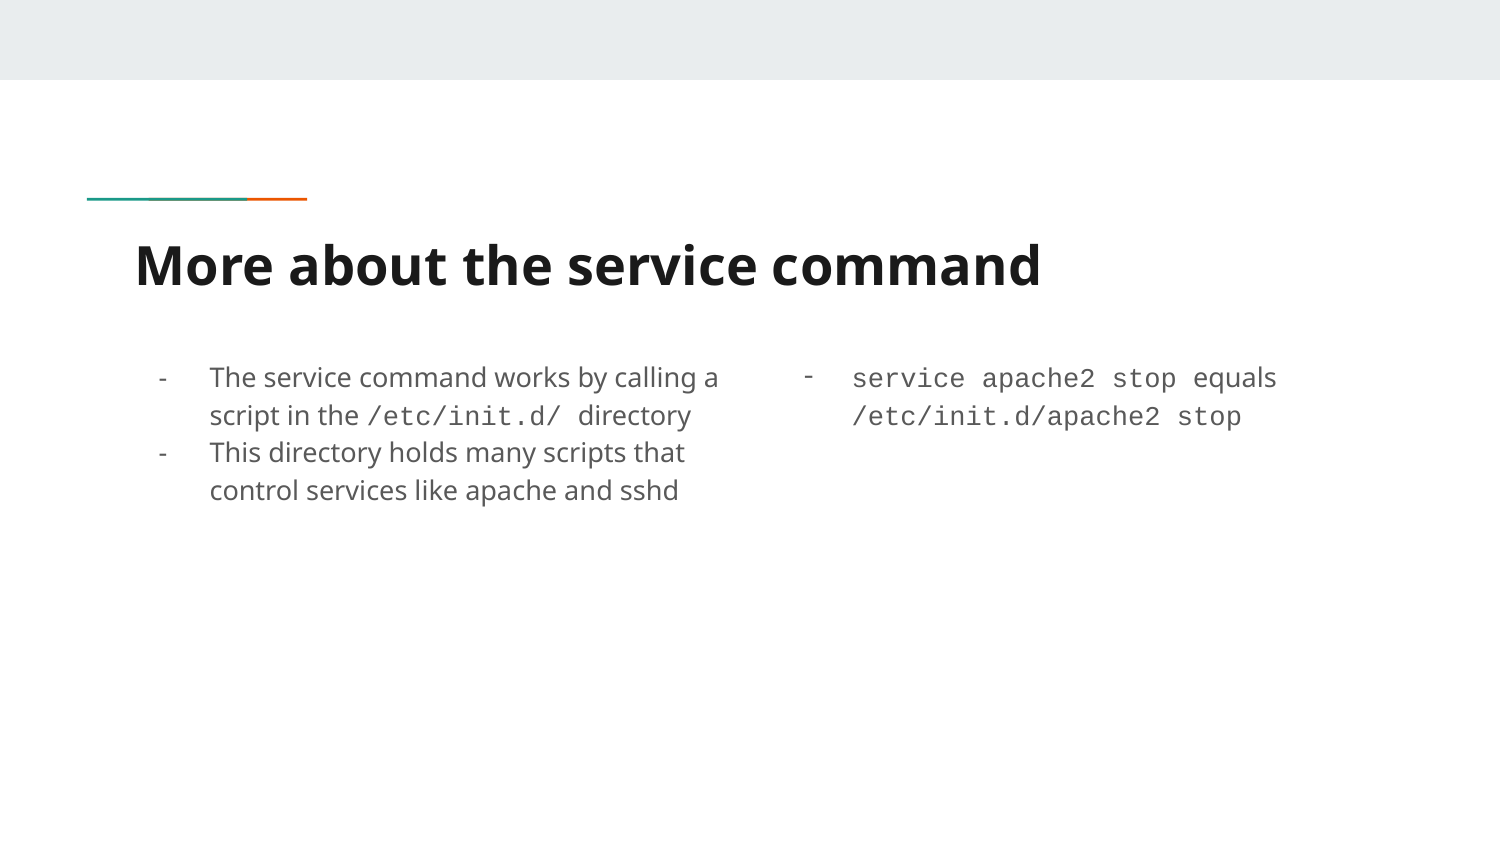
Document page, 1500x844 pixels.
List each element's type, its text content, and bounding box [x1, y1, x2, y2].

list The service command works by calling a script in the /etc/init.d/ directory This directory holds many scripts that control services like apache and sshd [119, 341, 739, 712]
title More about the service command [119, 216, 1381, 305]
list service apache2 stop equals /etc/init.d/apache2 stop [761, 341, 1381, 712]
